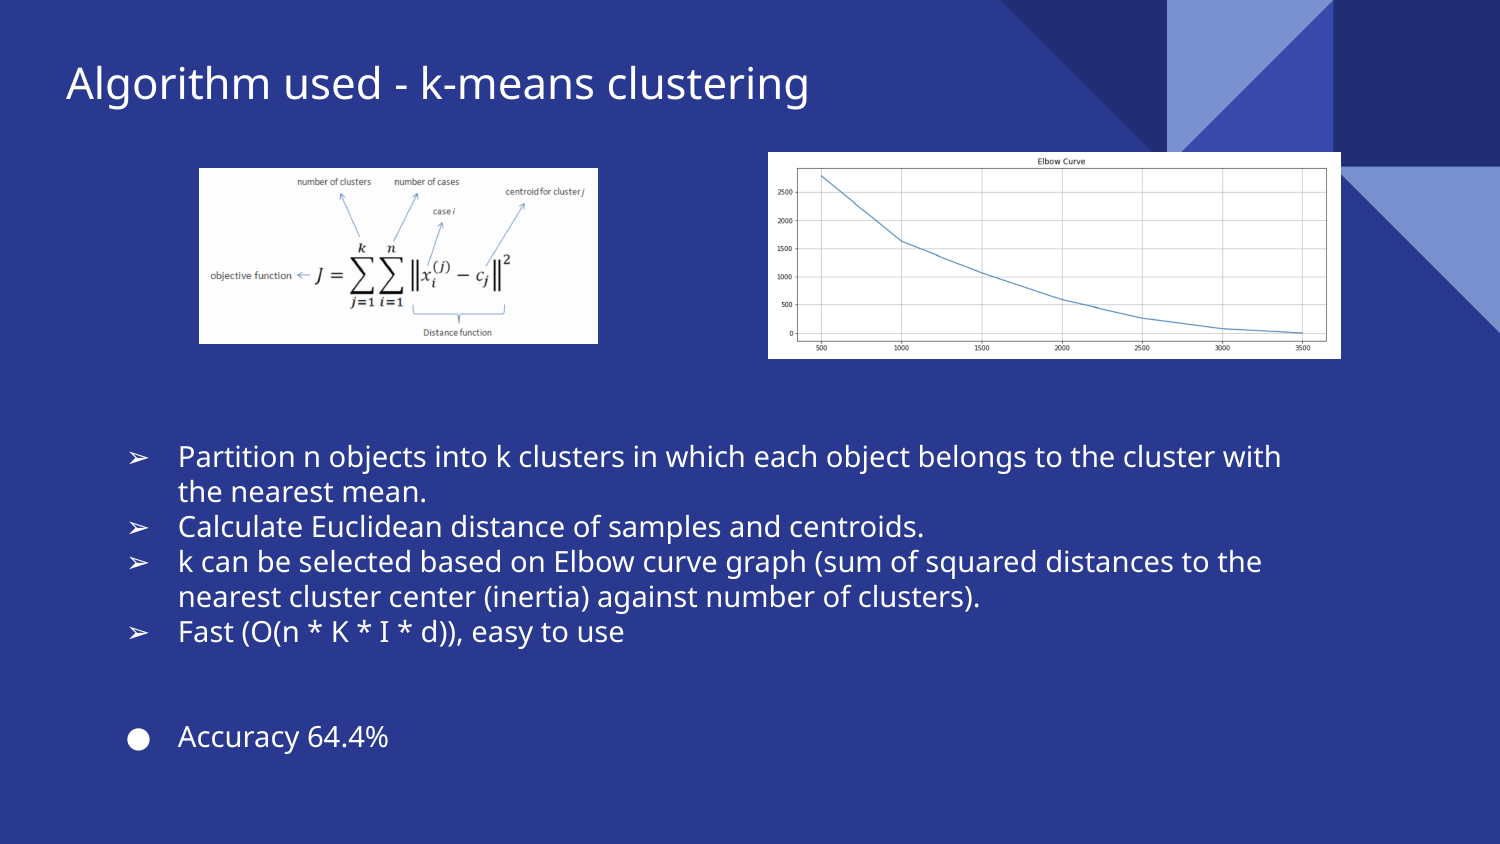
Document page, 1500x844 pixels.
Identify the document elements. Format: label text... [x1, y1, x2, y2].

picture [768, 152, 1341, 359]
picture [199, 167, 598, 344]
title Algorithm used - k-means clustering [51, 23, 1400, 123]
subtitle Partition n objects into k clusters in which each object belongs to the cluster with the nearest mean. Calculate Euclidean distance of samples and centroids. k can be selected based on Elbow curve graph (sum of squared distances to the nearest cluster center (inertia) against number of clusters). Fast (O(n * K * I * d)), easy to use Accuracy 64.4% [87, 388, 1348, 706]
